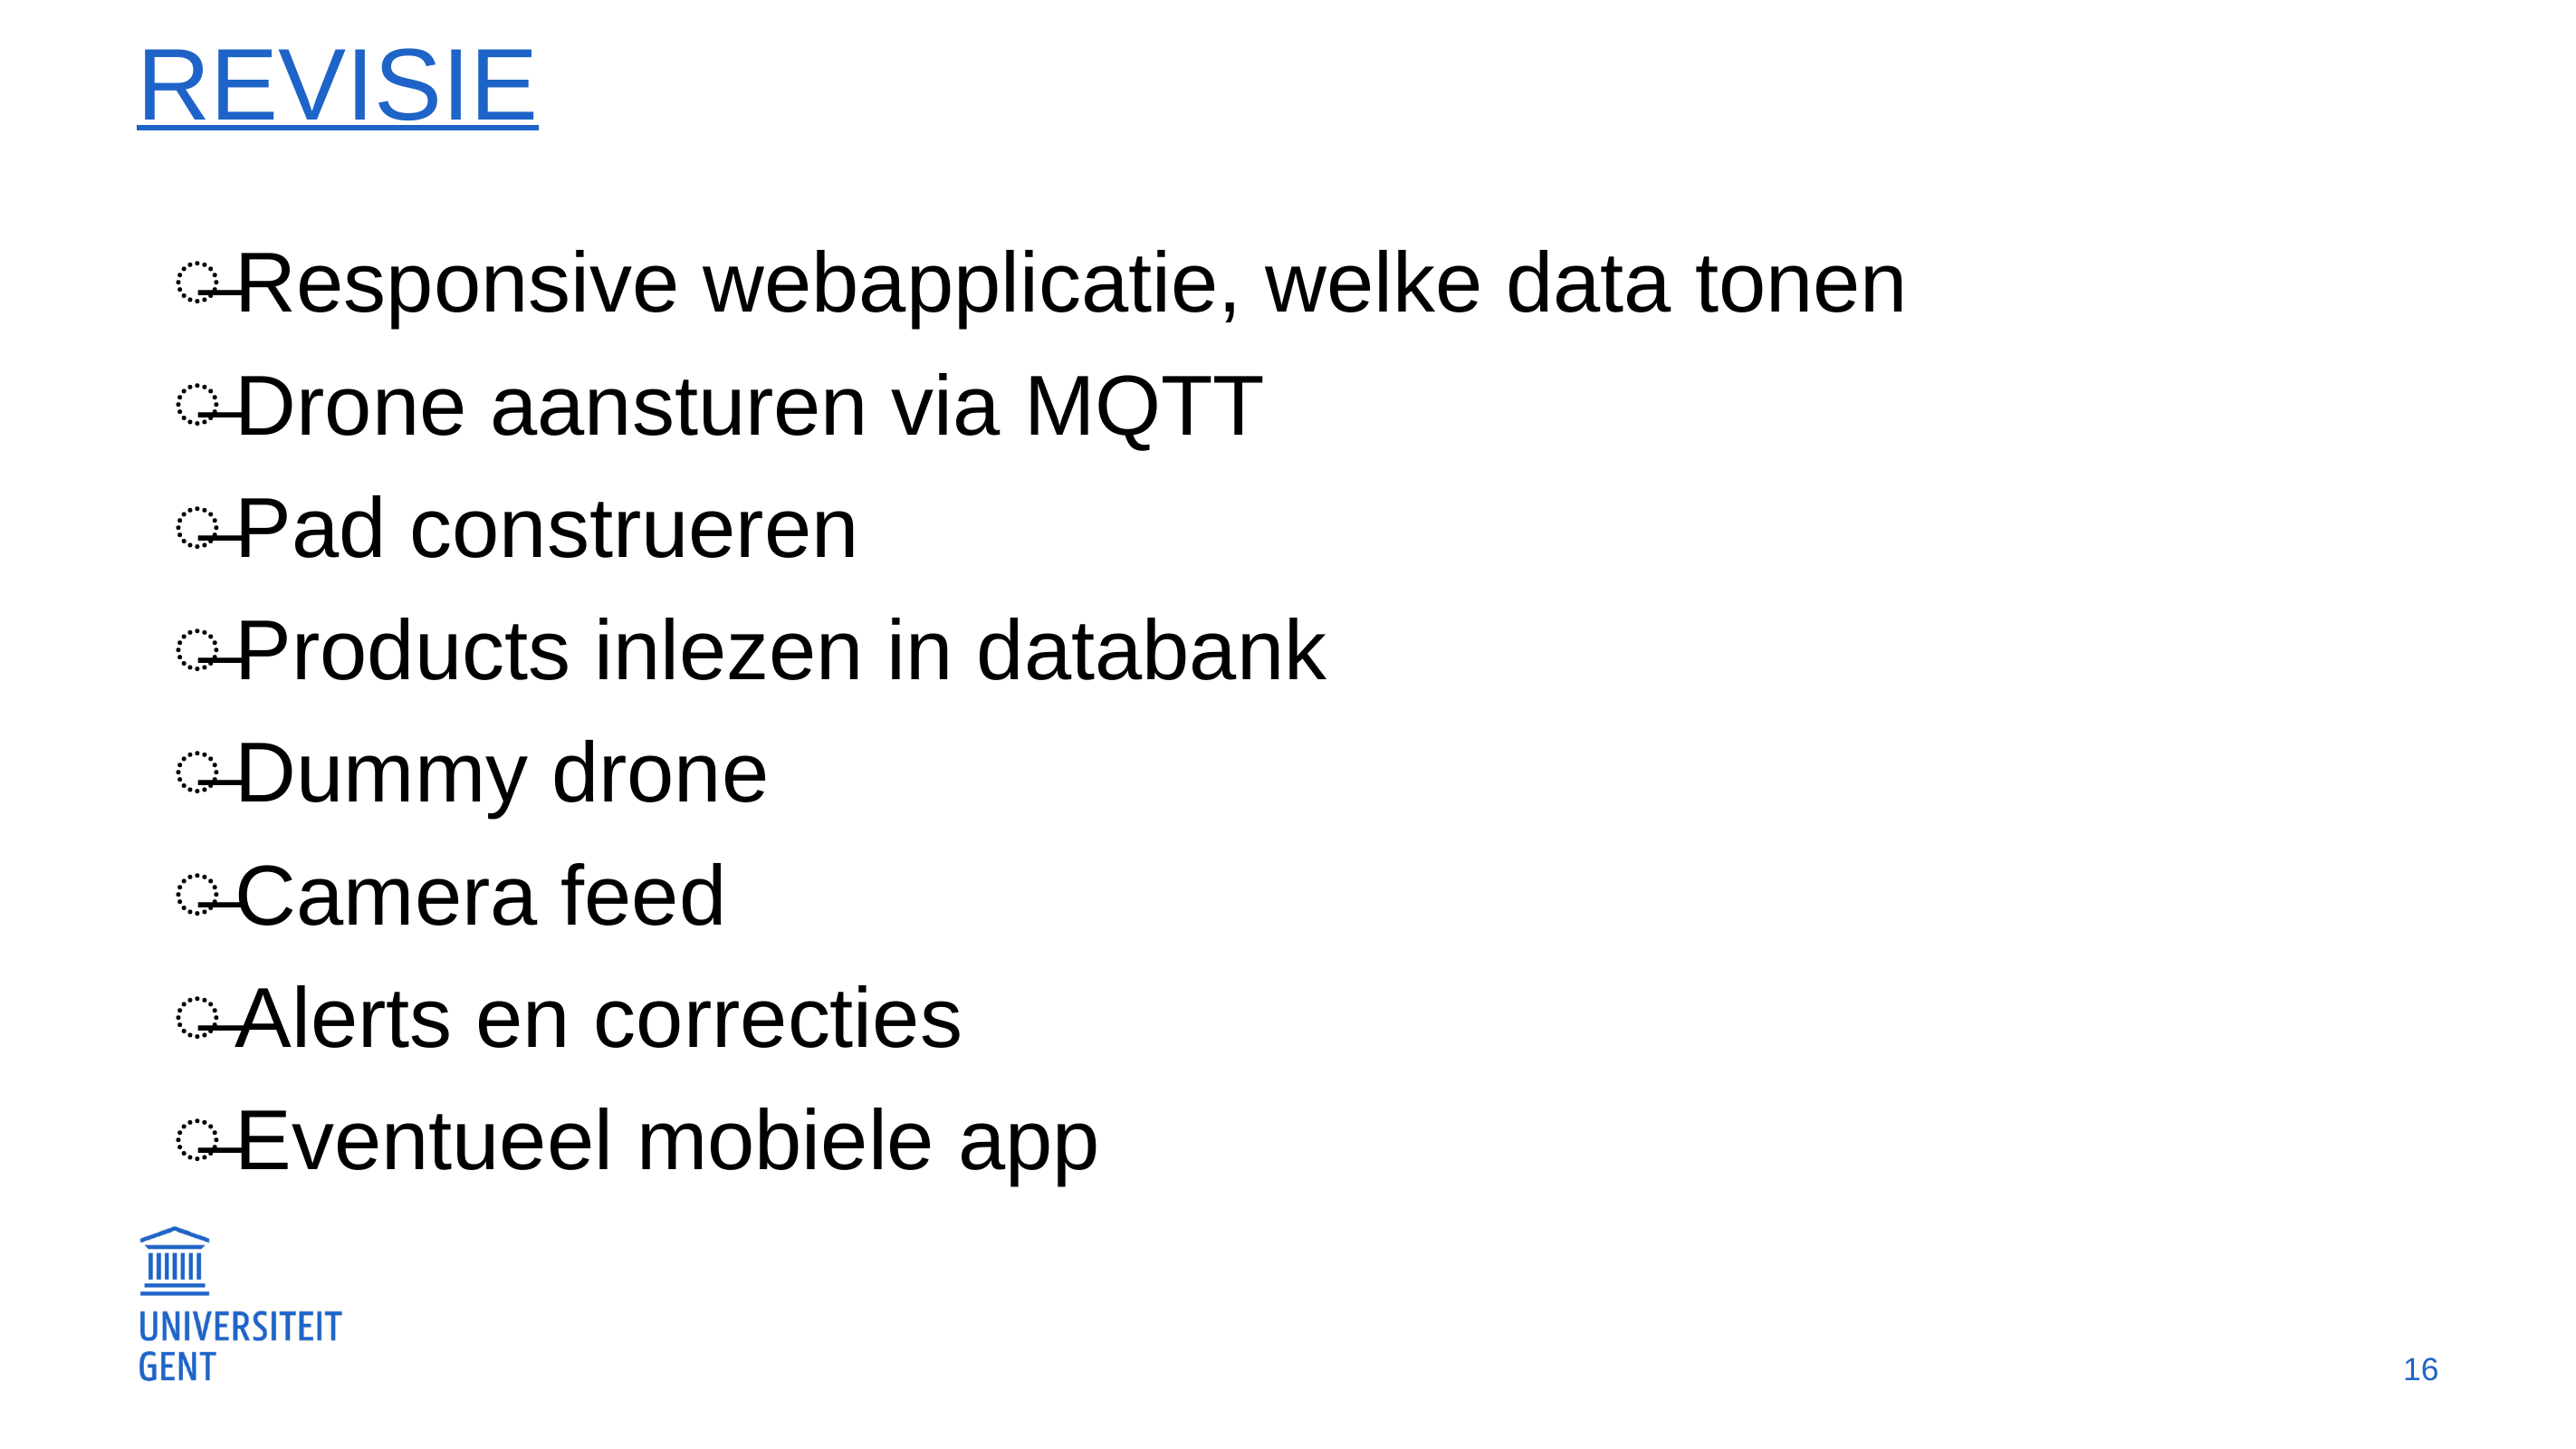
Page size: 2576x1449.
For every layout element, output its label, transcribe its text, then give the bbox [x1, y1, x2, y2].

picture [72, 1174, 415, 1449]
slide_number 16 [2315, 1329, 2453, 1407]
title revisie [123, 20, 2456, 149]
text_box Responsive webapplicatie, welke data tonen Drone aansturen via MQTT Pad construeren Products inlezen in databank Dummy drone Camera feed Alerts en correcties Eventueel mobiele app [147, 199, 2479, 1195]
